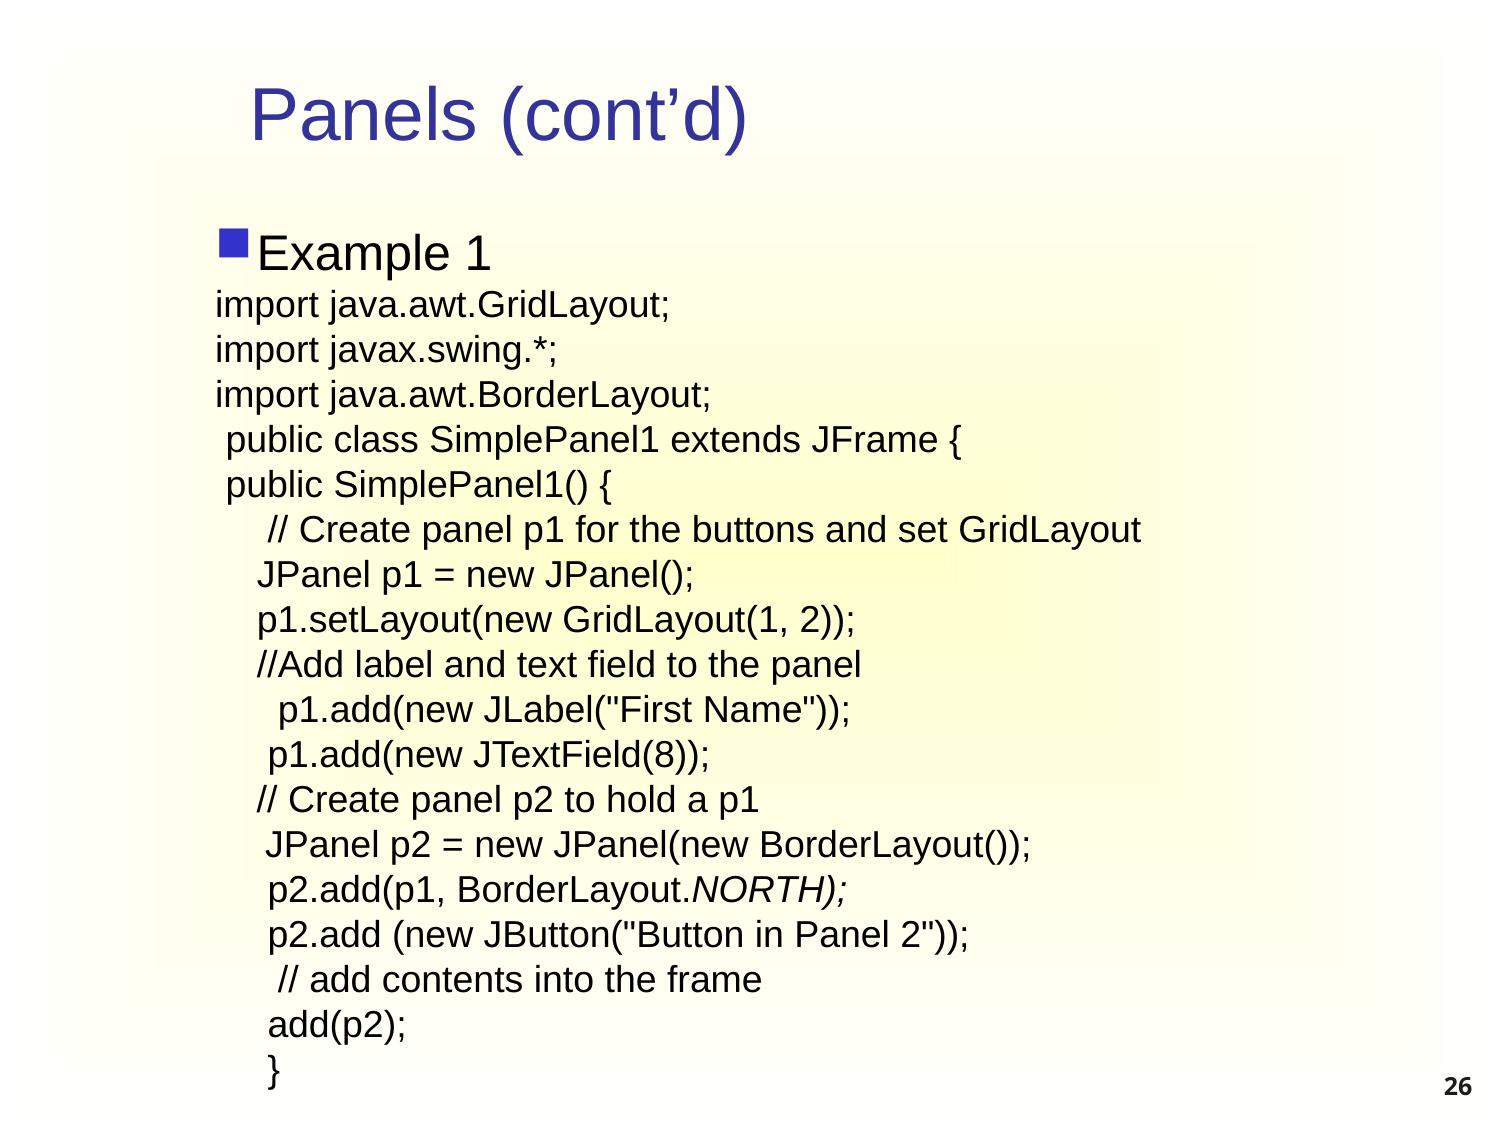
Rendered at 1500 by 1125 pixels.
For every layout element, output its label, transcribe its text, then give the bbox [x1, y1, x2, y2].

slide_number 26 [1399, 1087, 1488, 1113]
title Panels (cont’d) [233, 60, 1351, 163]
list Example 1 import java.awt.GridLayout; import javax.swing.*; import java.awt.BorderLayout; public class SimplePanel1 extends JFrame { public SimplePanel1() { // Create panel p1 for the buttons and set GridLayout JPanel p1 = new JPanel(); p1.setLayout(new GridLayout(1, 2)); //Add label and text field to the panel p1.add(new JLabel("First Name")); p1.add(new JTextField(8)); // Create panel p2 to hold a p1 JPanel p2 = new JPanel(new BorderLayout()); p2.add(p1, BorderLayout.NORTH); p2.add (new JButton("Button in Panel 2")); // add contents into the frame add(p2); } [199, 212, 1476, 1001]
